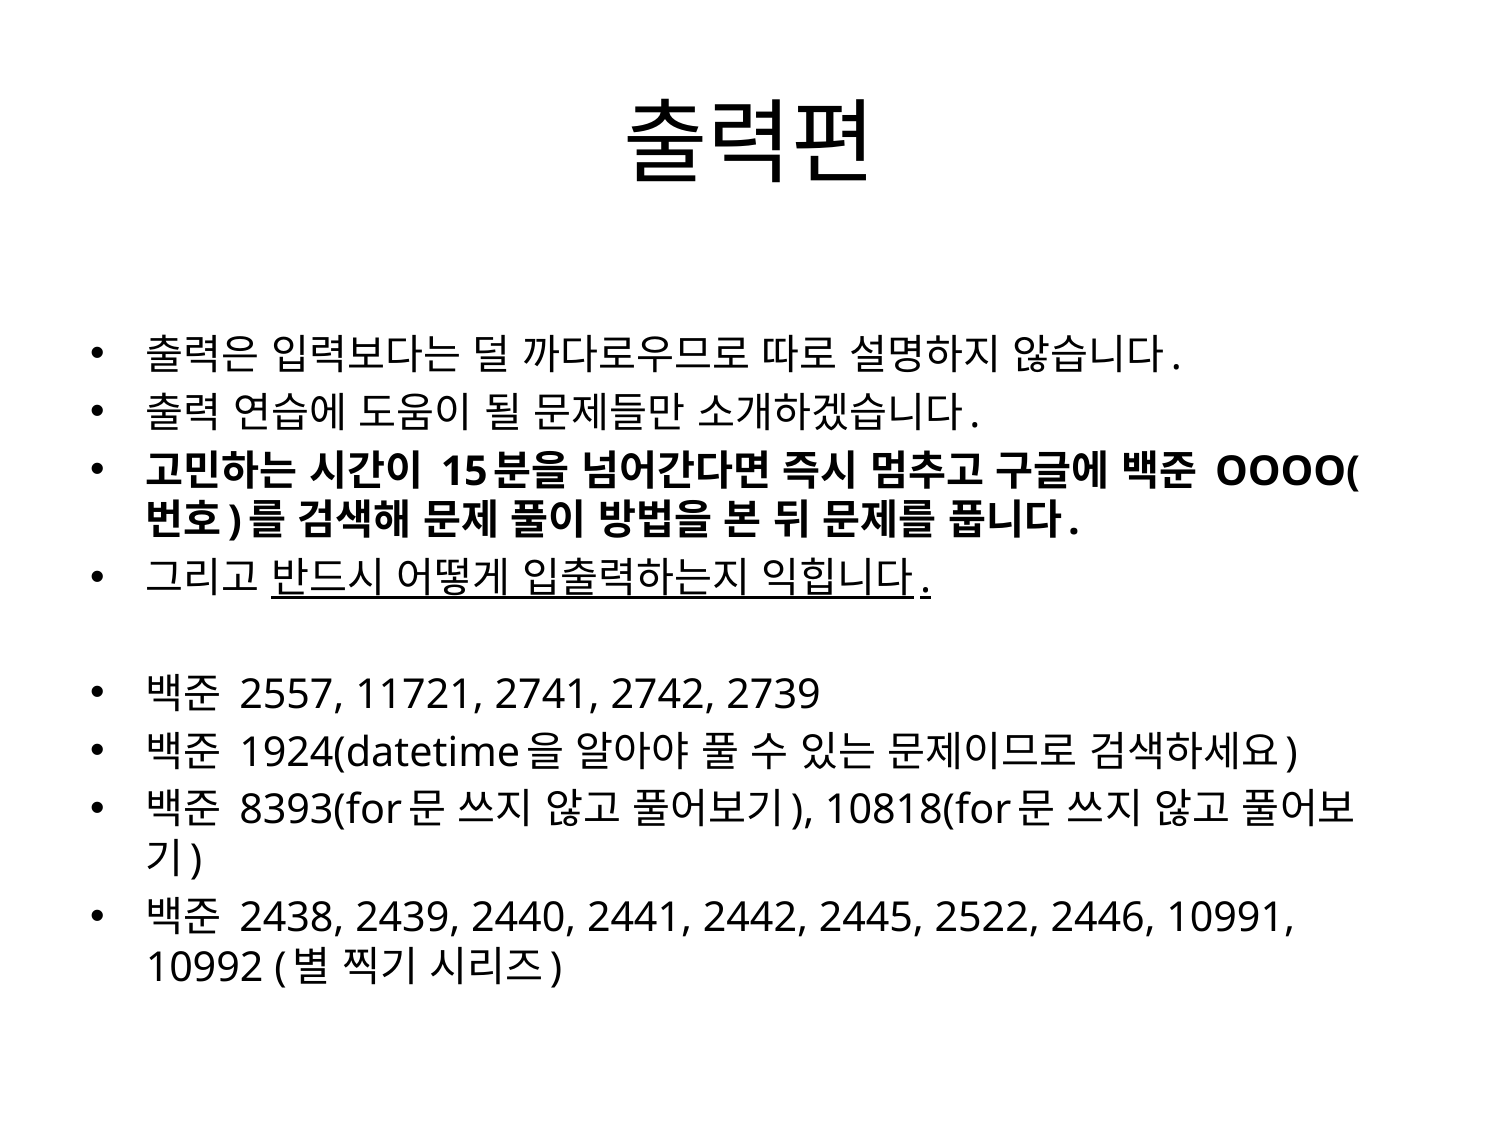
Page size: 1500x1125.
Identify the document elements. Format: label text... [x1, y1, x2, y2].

list 출력은 입력보다는 덜 까다로우므로 따로 설명하지 않습니다. 출력 연습에 도움이 될 문제들만 소개하겠습니다. 고민하는 시간이 15분을 넘어간다면 즉시 멈추고 구글에 백준 OOOO(번호)를 검색해 문제 풀이 방법을 본 뒤 문제를 풉니다. 그리고 반드시 어떻게 입출력하는지 익힙니다. 백준 2557, 11721, 2741, 2742, 2739 백준 1924(datetime을 알아야 풀 수 있는 문제이므로 검색하세요) 백준 8393(for문 쓰지 않고 풀어보기), 10818(for문 쓰지 않고 풀어보기) 백준 2438, 2439, 2440, 2441, 2442, 2445, 2522, 2446, 10991, 10992 (별 찍기 시리즈) [75, 262, 1425, 1005]
title 출력편 [75, 45, 1425, 233]
